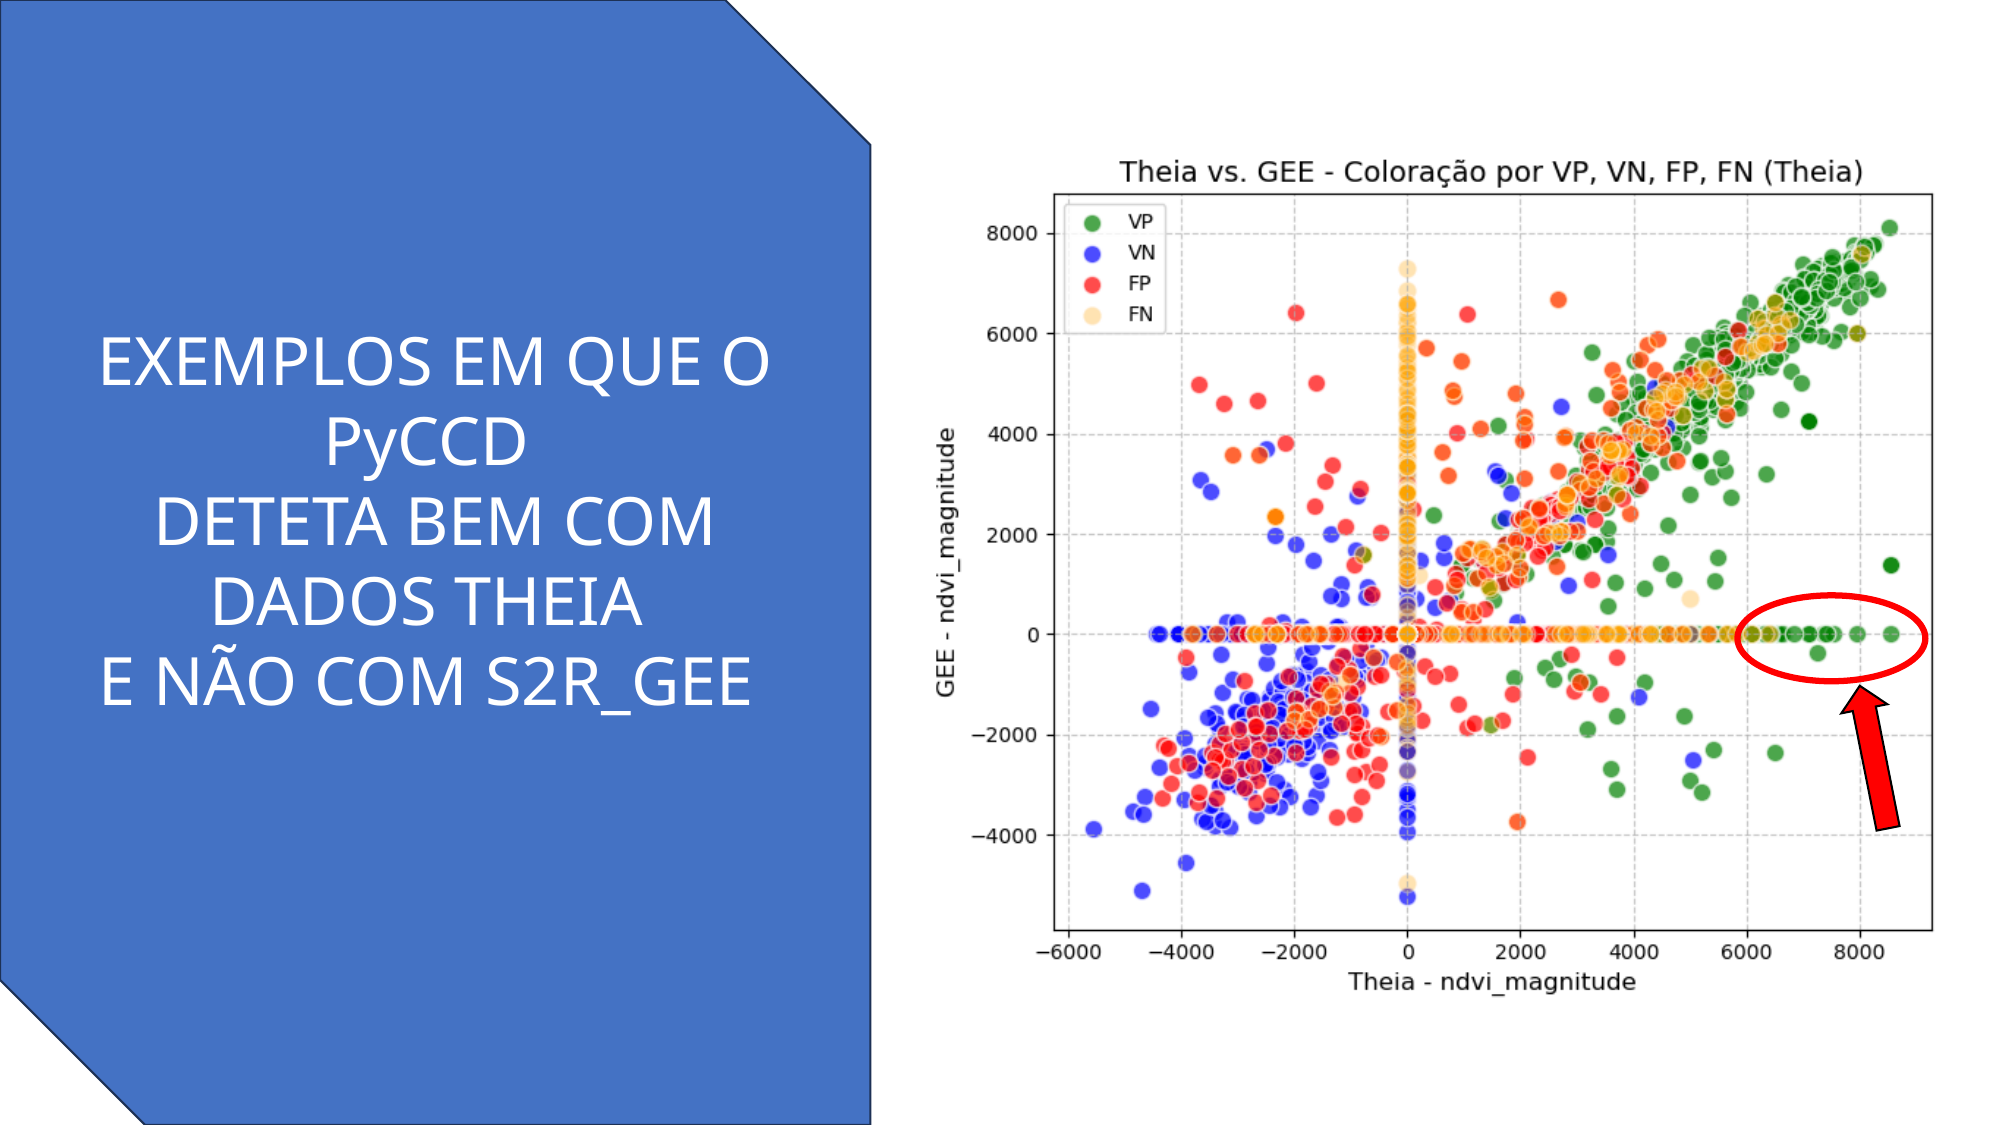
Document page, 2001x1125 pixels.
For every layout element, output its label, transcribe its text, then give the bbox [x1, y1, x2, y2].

text_box [0, 0, 872, 1125]
text_box EXEMPLOS EM QUE O PyCCD DETETA BEM COM DADOS THEIA E NÃO COM S2R_GEE [46, 311, 824, 772]
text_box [916, 138, 1943, 1018]
